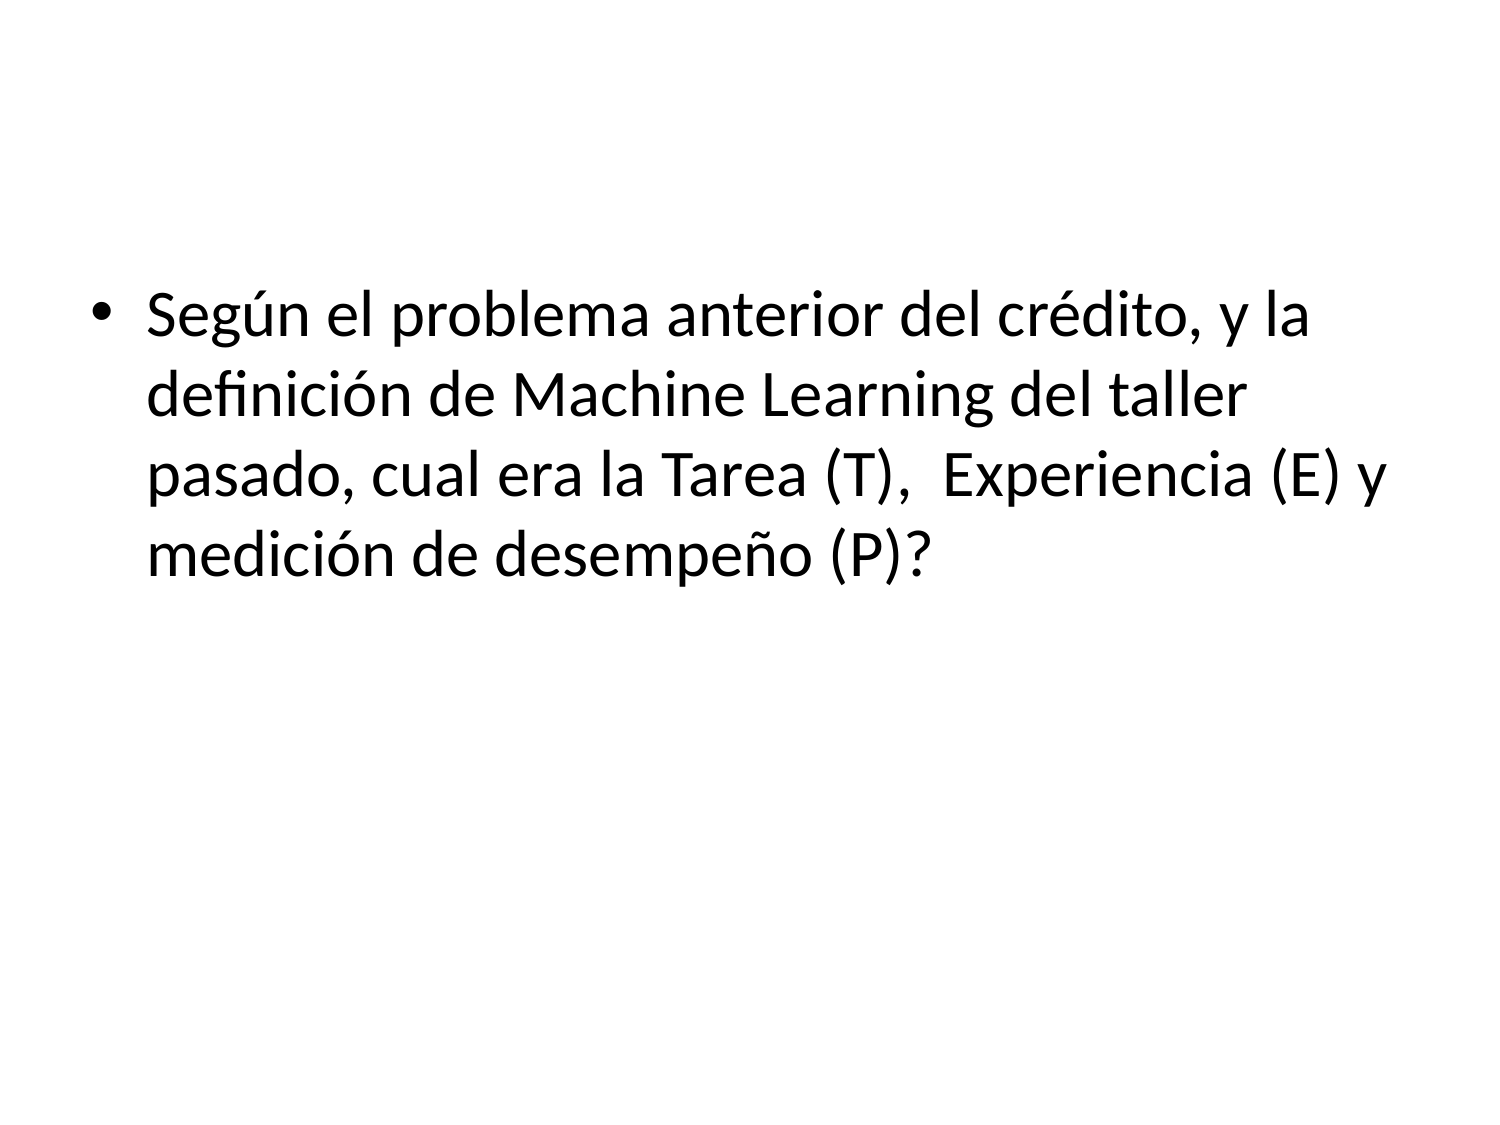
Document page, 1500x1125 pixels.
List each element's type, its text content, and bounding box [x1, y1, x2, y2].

list Según el problema anterior del crédito, y la definición de Machine Learning del taller pasado, cual era la Tarea (T), Experiencia (E) y medición de desempeño (P)? [75, 262, 1425, 1005]
